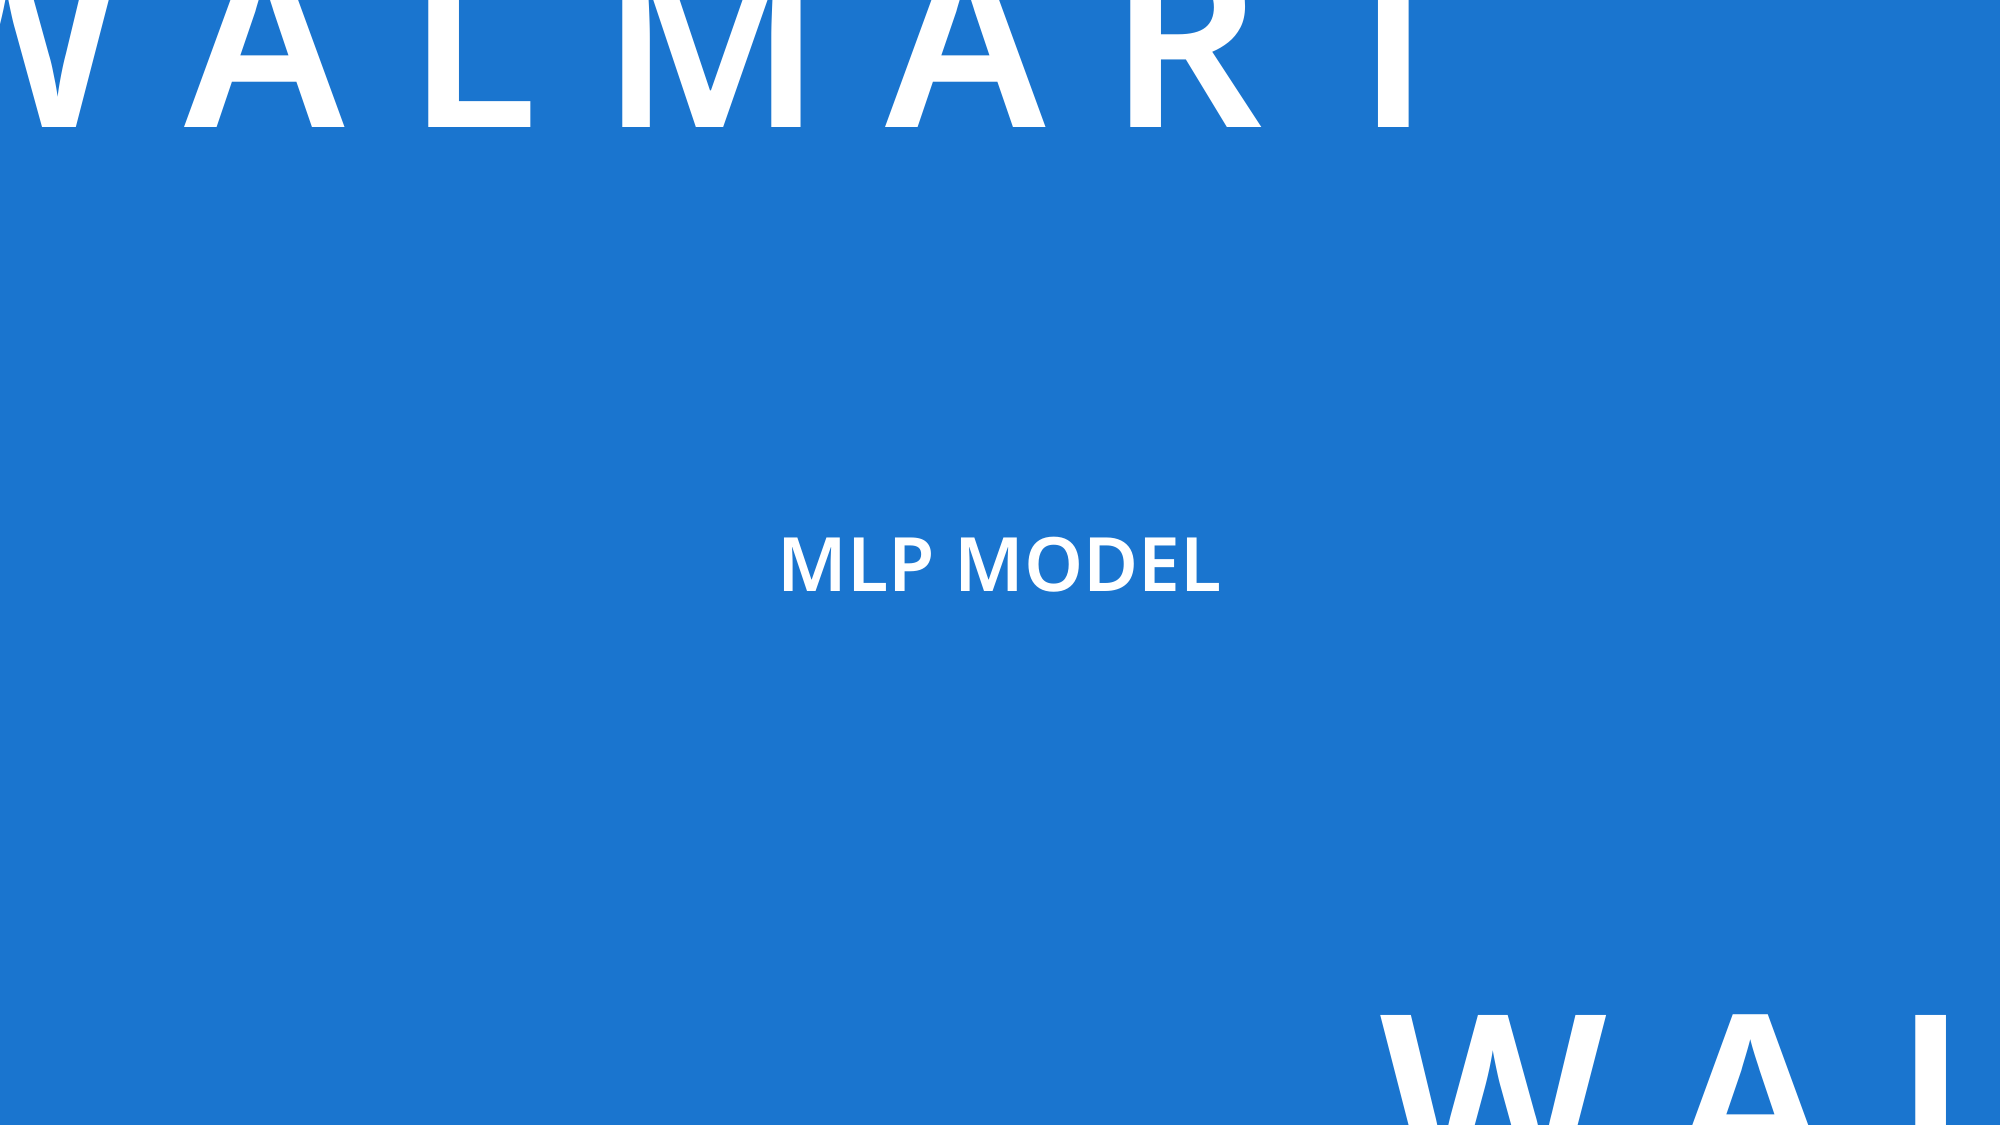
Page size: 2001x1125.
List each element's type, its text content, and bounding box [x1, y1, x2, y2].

text_box W A L M A R T [0, 0, 1478, 183]
text_box MLP MODEL [762, 509, 1238, 615]
text_box W A L [1365, 939, 2000, 1125]
